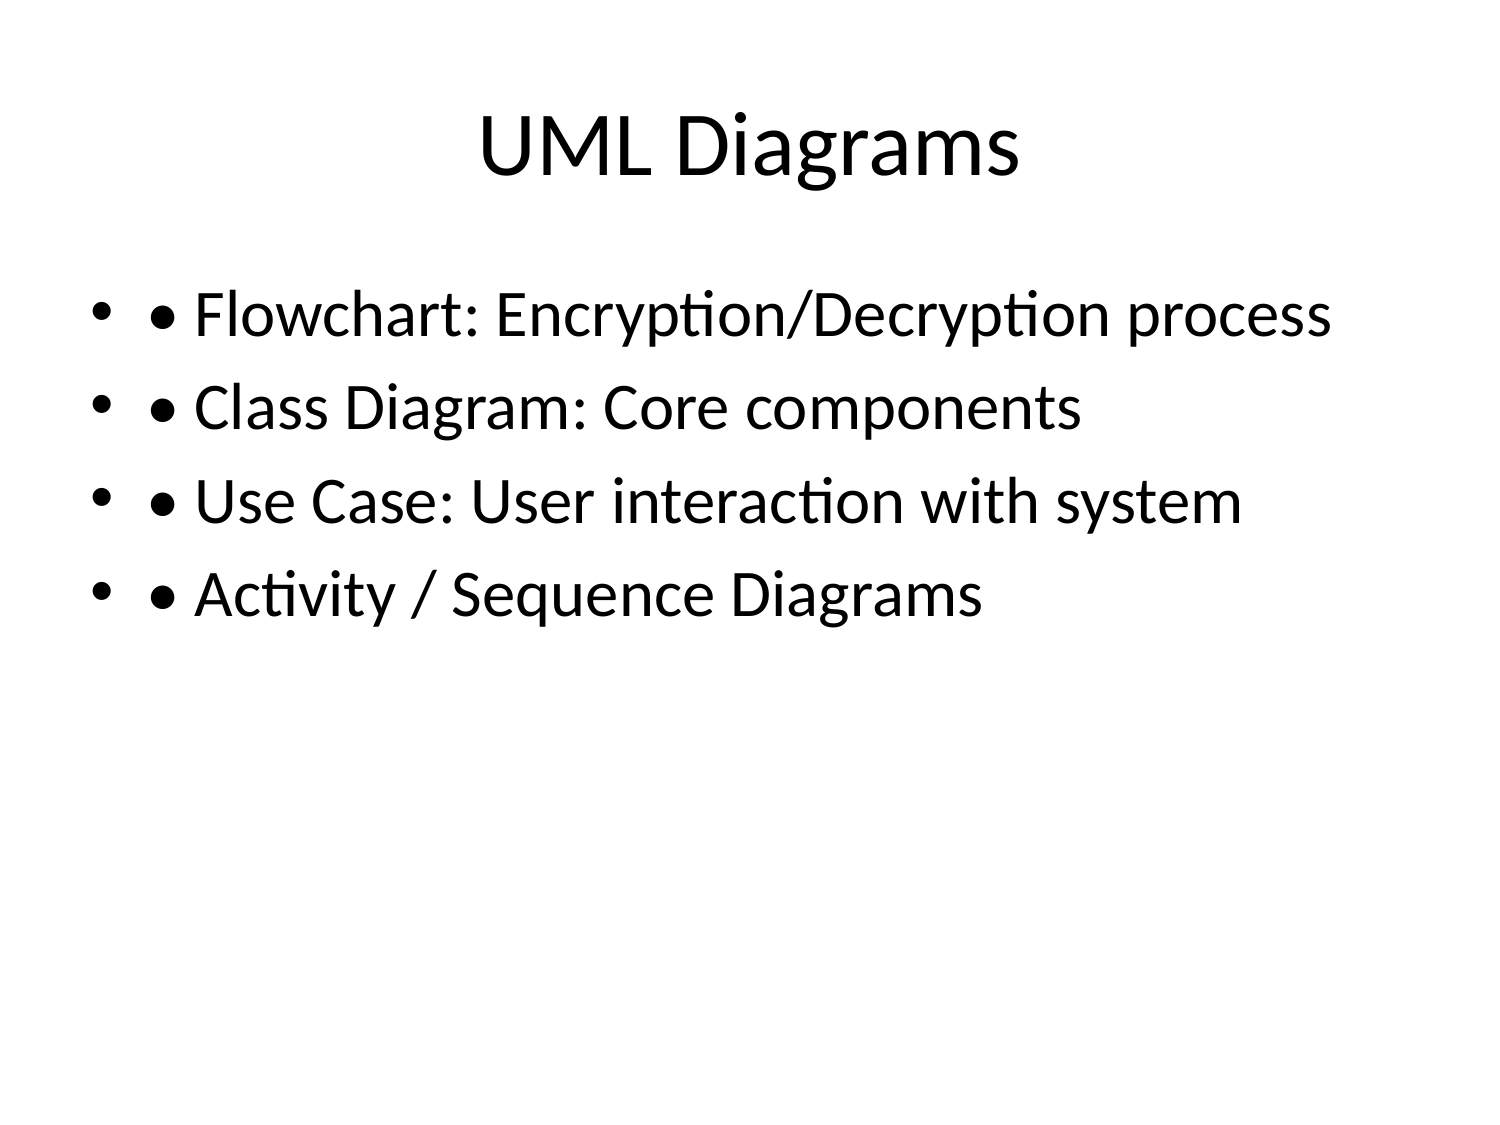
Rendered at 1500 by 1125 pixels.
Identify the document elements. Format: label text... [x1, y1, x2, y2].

list • Flowchart: Encryption/Decryption process • Class Diagram: Core components • Use Case: User interaction with system • Activity / Sequence Diagrams [75, 262, 1425, 1005]
title UML Diagrams [75, 45, 1425, 233]
